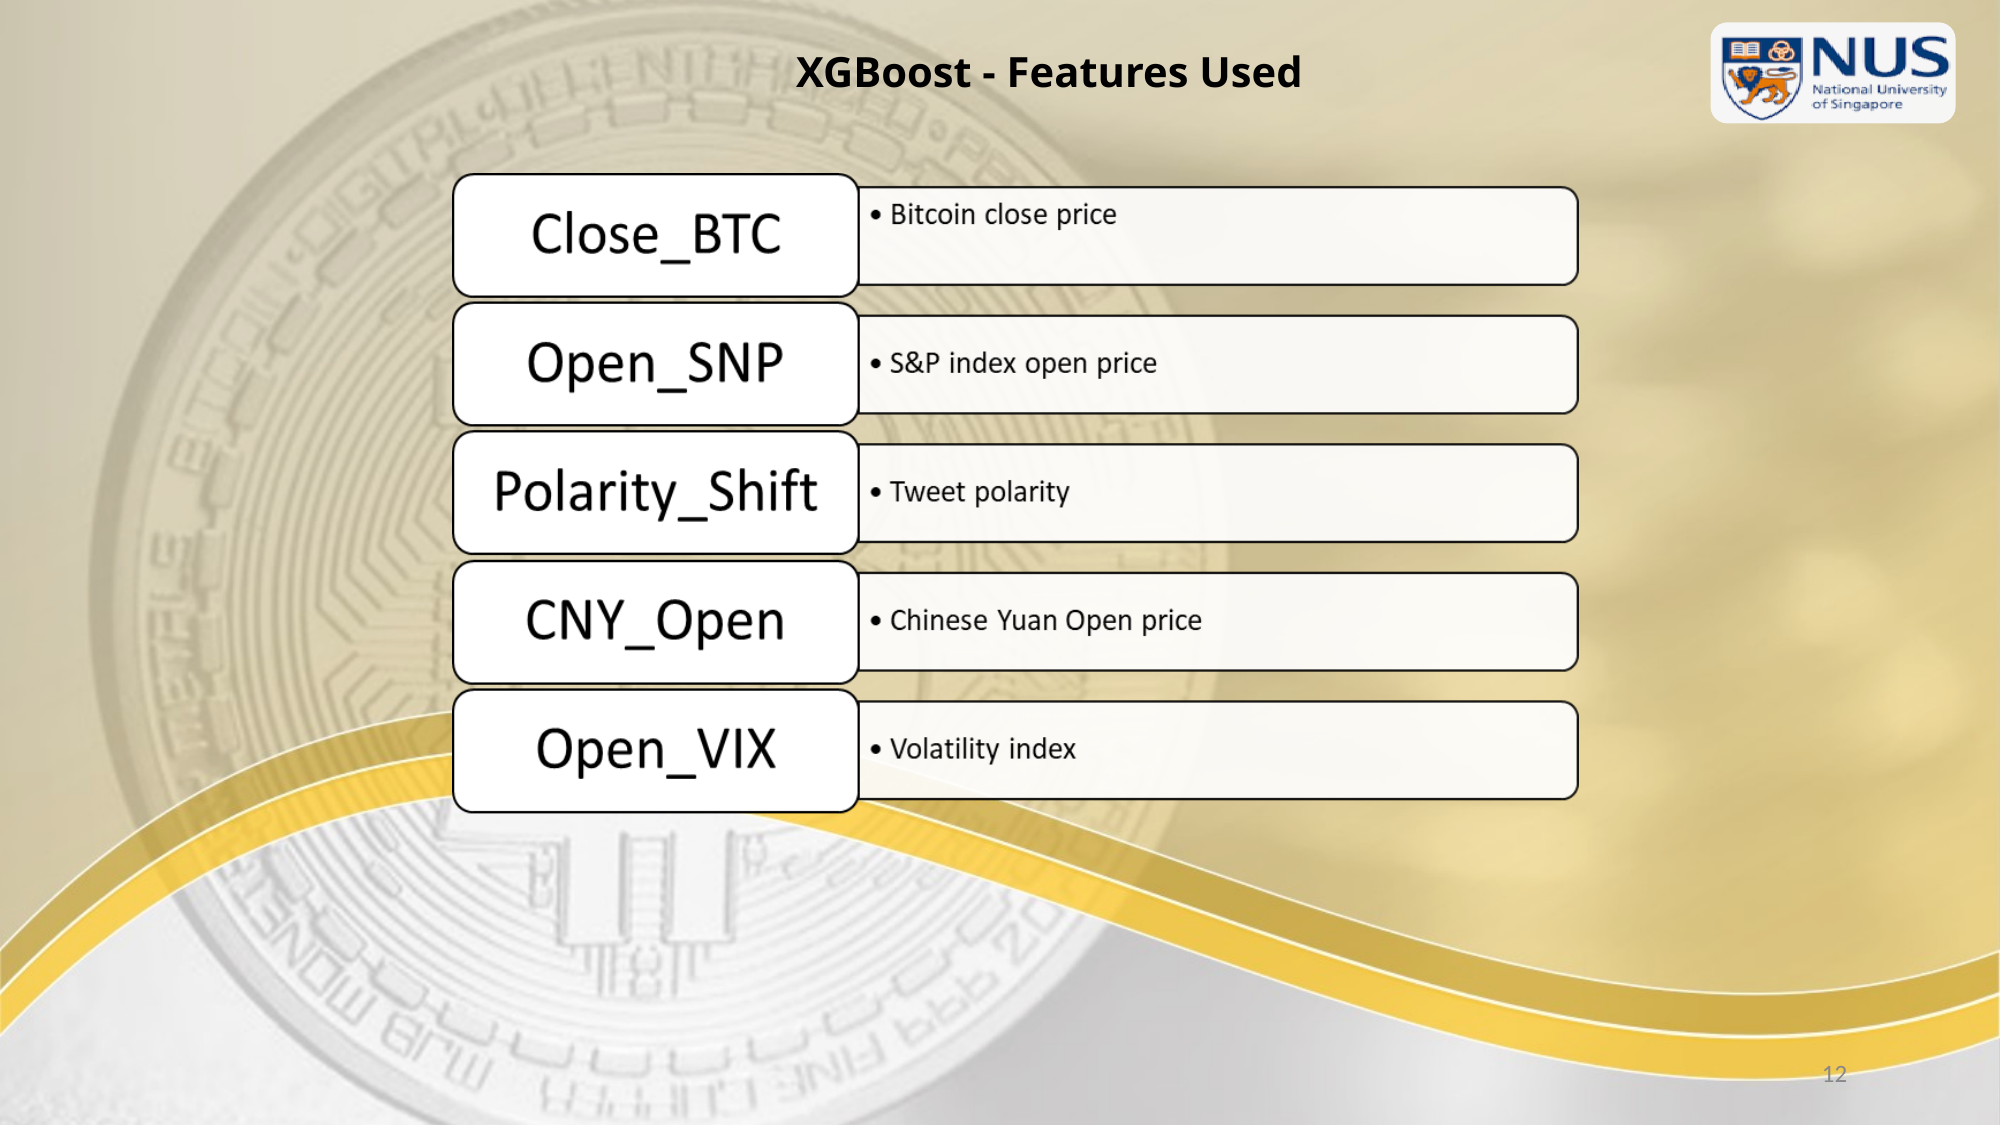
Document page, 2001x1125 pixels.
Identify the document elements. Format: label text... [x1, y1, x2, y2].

slide_number 12 [1412, 1042, 1863, 1103]
picture [451, 173, 1580, 823]
text_box XGBoost - Features Used [461, 38, 1638, 104]
picture [1710, 22, 1956, 124]
